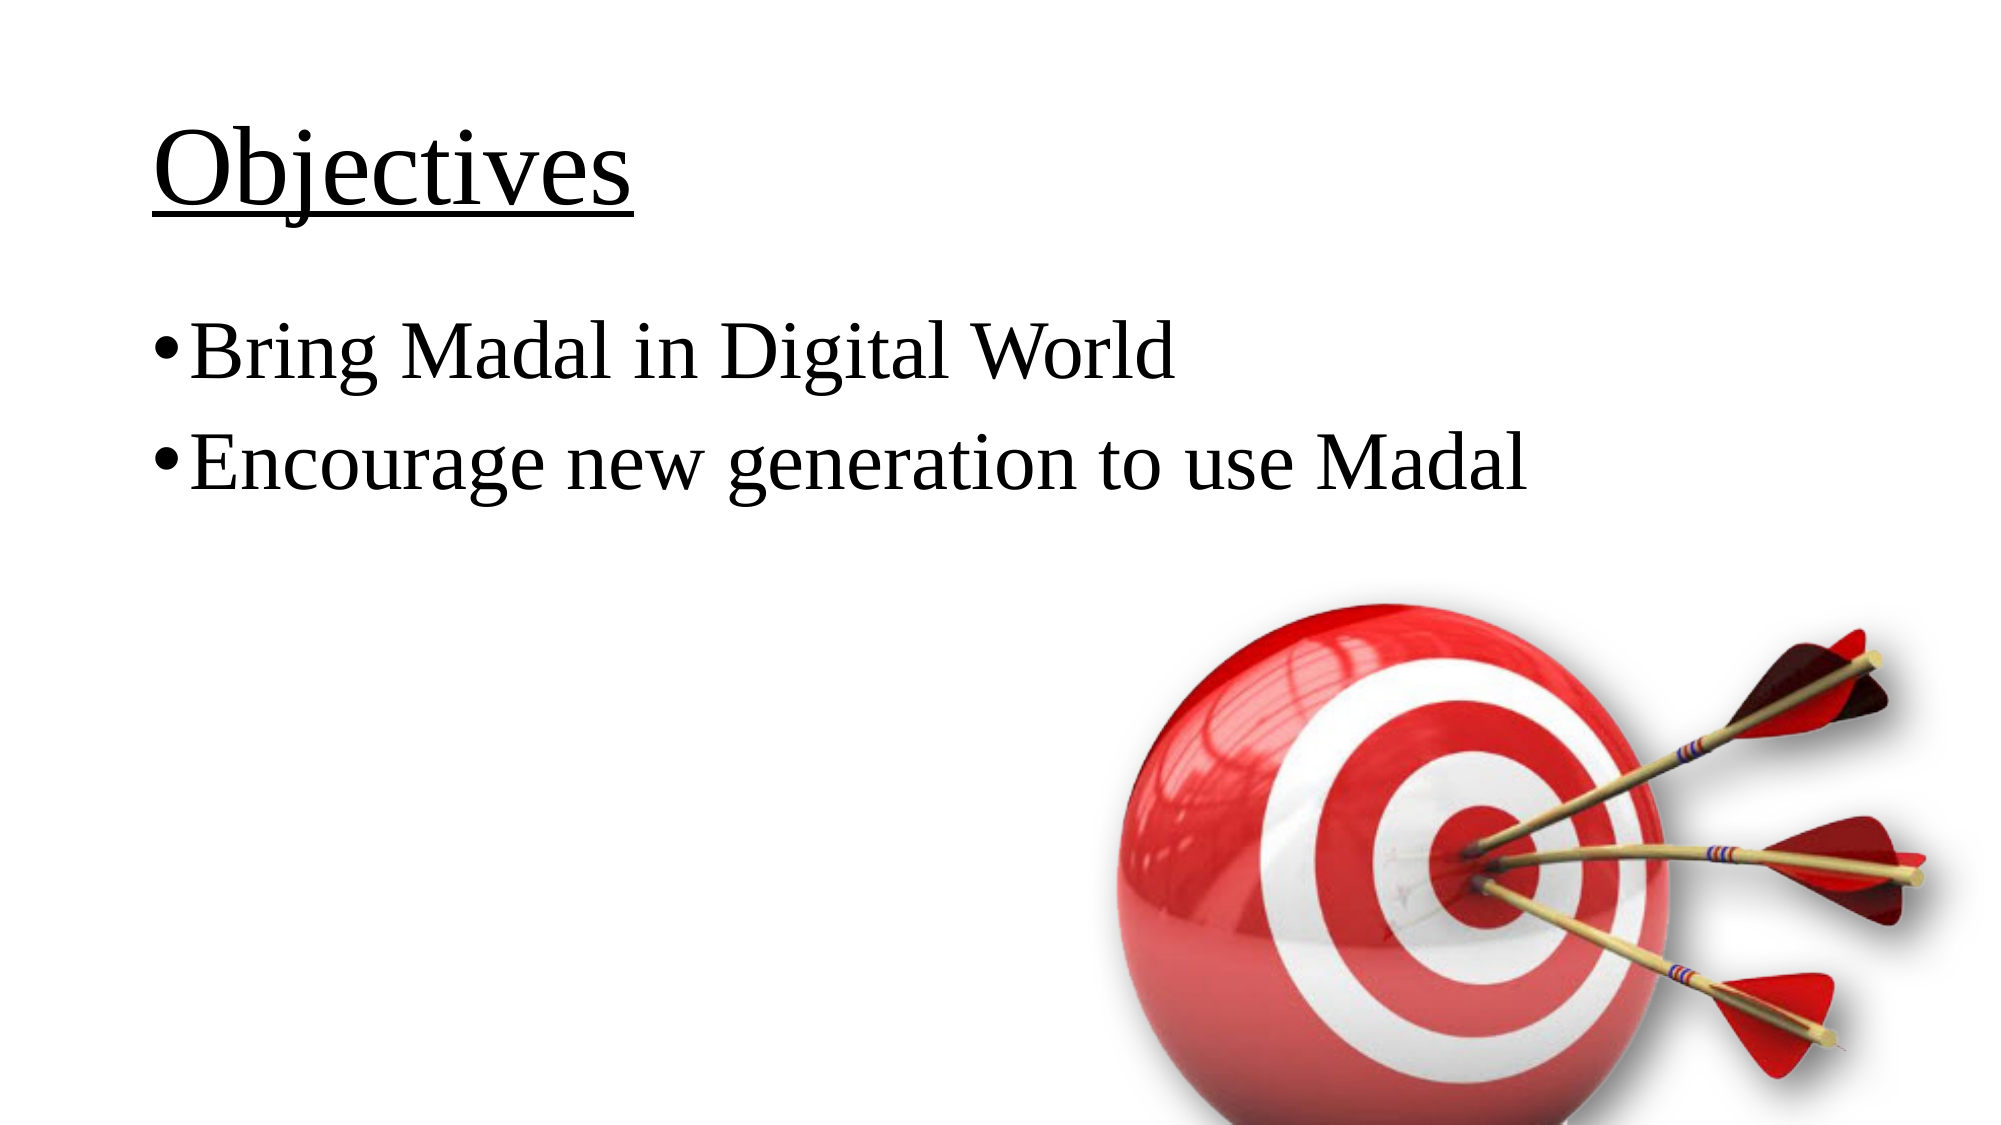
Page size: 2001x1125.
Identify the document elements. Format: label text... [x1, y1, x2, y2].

list Bring Madal in Digital World Encourage new generation to use Madal [137, 299, 1863, 1014]
picture [1091, 555, 1947, 1125]
title Objectives [137, 59, 1863, 278]
